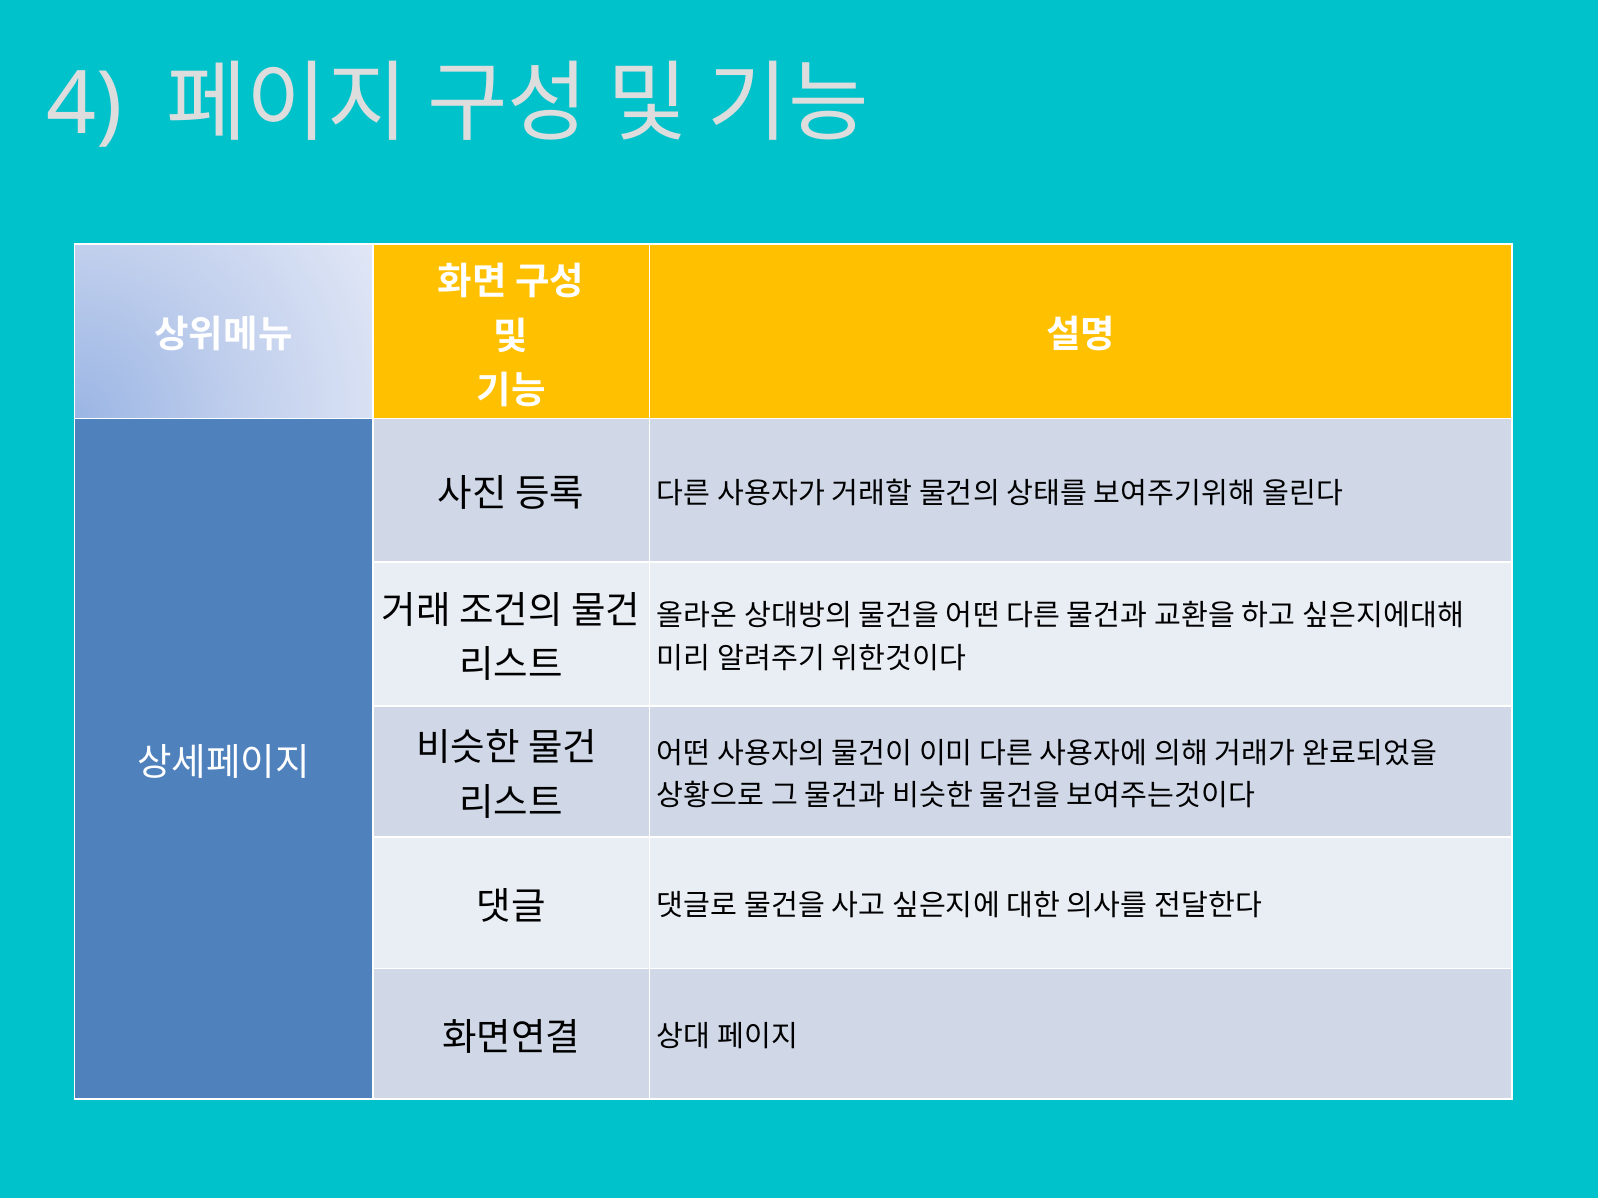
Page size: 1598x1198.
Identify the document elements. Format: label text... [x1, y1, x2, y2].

table_cell 상세페이지 [75, 419, 372, 1098]
table_cell 어떤 사용자의 물건이 이미 다른 사용자에 의해 거래가 완료되었을 상황으로 그 물건과 비슷한 물건을 보여주는것이다 [650, 707, 1511, 836]
table_cell 사진 등록 [374, 419, 649, 561]
table_cell 비슷한 물건 리스트 [374, 707, 649, 836]
table_cell 댓글 [374, 838, 649, 968]
table_cell 화면연결 [374, 969, 649, 1098]
table_cell 상대 페이지 [650, 969, 1511, 1098]
table_cell 댓글로 물건을 사고 싶은지에 대한 의사를 전달한다 [650, 838, 1511, 968]
table_cell 다른 사용자가 거래할 물건의 상태를 보여주기위해 올린다 [650, 419, 1511, 561]
text_box 4) 페이지 구성 및 기능 [46, 54, 1106, 151]
table_cell 올라온 상대방의 물건을 어떤 다른 물건과 교환을 하고 싶은지에대해 미리 알려주기 위한것이다 [650, 563, 1511, 705]
table_header 설명 [650, 245, 1511, 418]
table_cell 거래 조건의 물건 리스트 [374, 563, 649, 705]
table_header 상위메뉴 [75, 245, 372, 418]
table_header 화면 구성 및 기능 [374, 245, 649, 418]
